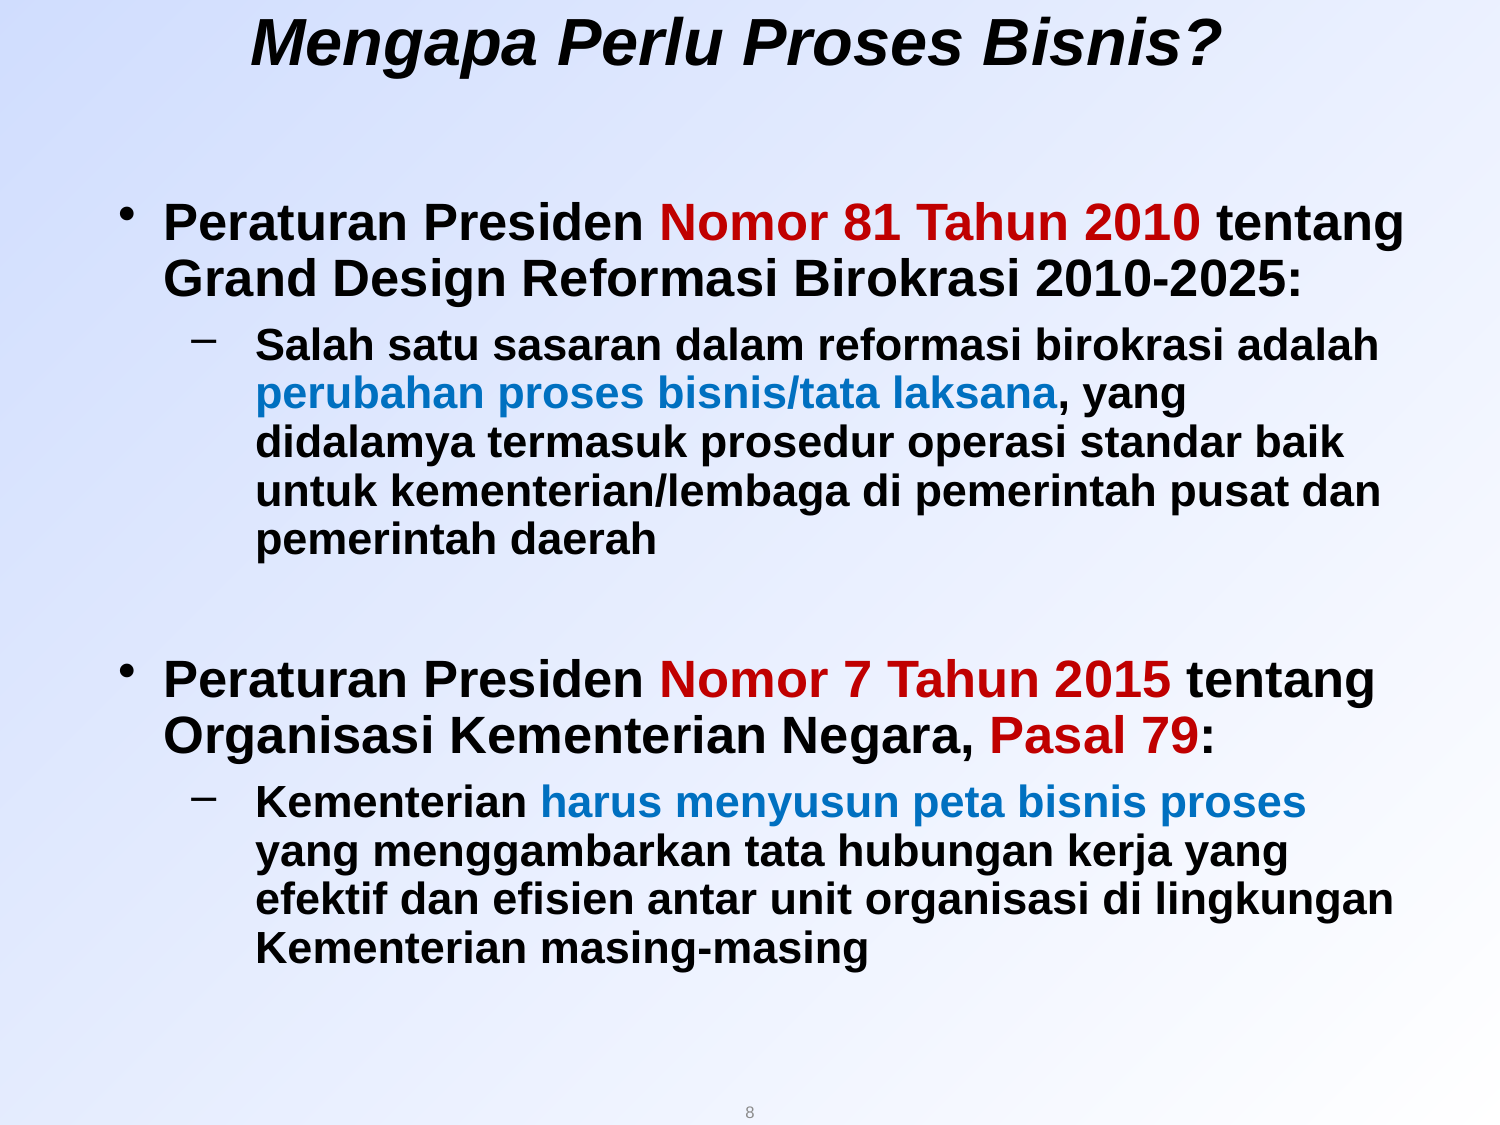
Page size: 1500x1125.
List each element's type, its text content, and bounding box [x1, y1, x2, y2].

slide_number 8 [581, 1098, 919, 1125]
title Mengapa Perlu Proses Bisnis? [0, 0, 1476, 88]
list Peraturan Presiden Nomor 81 Tahun 2010 tentang Grand Design Reformasi Birokrasi 2010-2025: Salah satu sasaran dalam reformasi birokrasi adalah perubahan proses bisnis/tata laksana, yang didalamya termasuk prosedur operasi standar baik untuk kementerian/lembaga di pemerintah pusat dan pemerintah daerah Peraturan Presiden Nomor 7 Tahun 2015 tentang Organisasi Kementerian Negara, Pasal 79: Kementerian harus menyusun peta bisnis proses yang menggambarkan tata hubungan kerja yang efektif dan efisien antar unit organisasi di lingkungan Kementerian masing-masing [102, 187, 1436, 1063]
